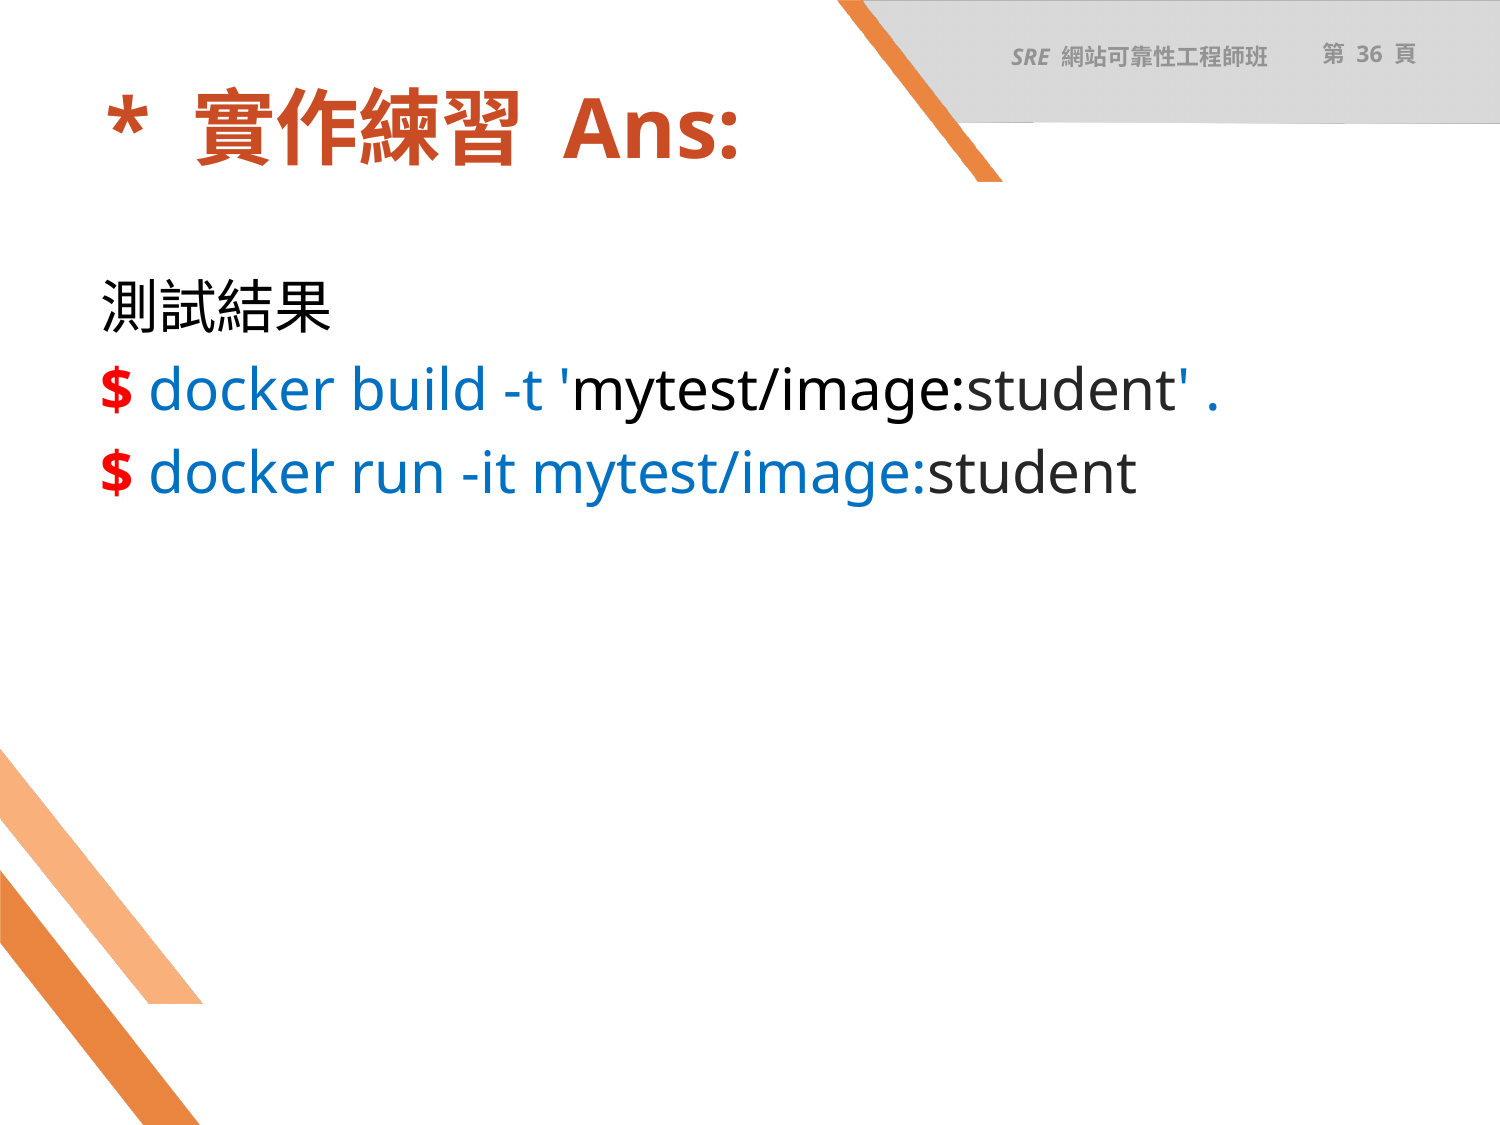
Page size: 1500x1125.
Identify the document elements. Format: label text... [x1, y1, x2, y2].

slide_number 第 36 頁 [1305, 28, 1436, 78]
picture [837, 0, 1500, 182]
footer SRE 網站可靠性工程師班 [987, 28, 1293, 78]
picture [0, 745, 200, 1125]
title * 實作練習 Ans: [75, 59, 875, 191]
list 測試結果 $ docker build -t 'mytest/image:student' . $ docker run -it mytest/image:student [75, 262, 1425, 1013]
